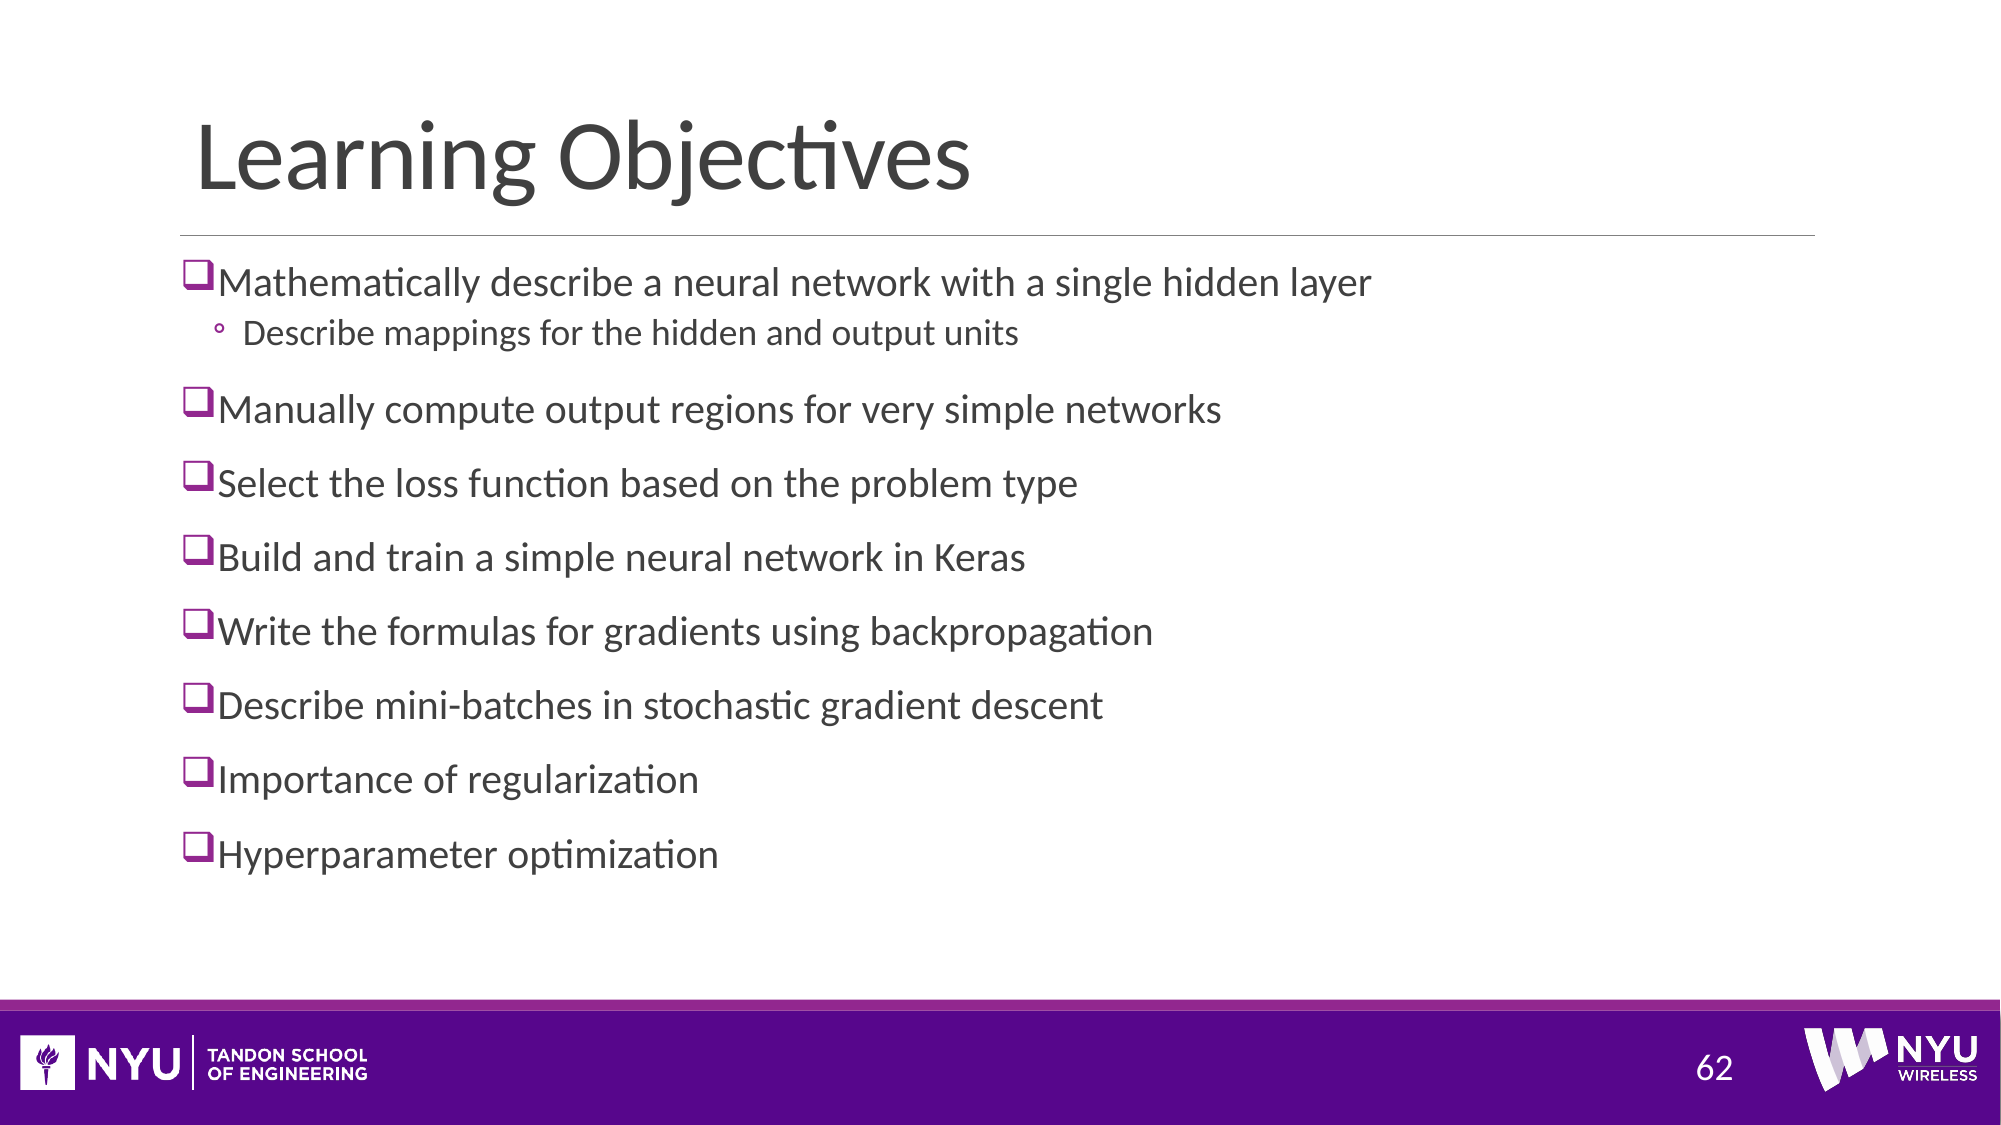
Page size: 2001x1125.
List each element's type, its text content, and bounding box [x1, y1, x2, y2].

list Mathematically describe a neural network with a single hidden layer Describe mappings for the hidden and output units Manually compute output regions for very simple networks Select the loss function based on the problem type Build and train a simple neural network in Keras Write the formulas for gradients using backpropagation Describe mini-batches in stochastic gradient descent Importance of regularization Hyperparameter optimization [180, 252, 1830, 963]
title Learning Objectives [180, 47, 1830, 218]
slide_number 62 [1533, 1035, 1749, 1096]
